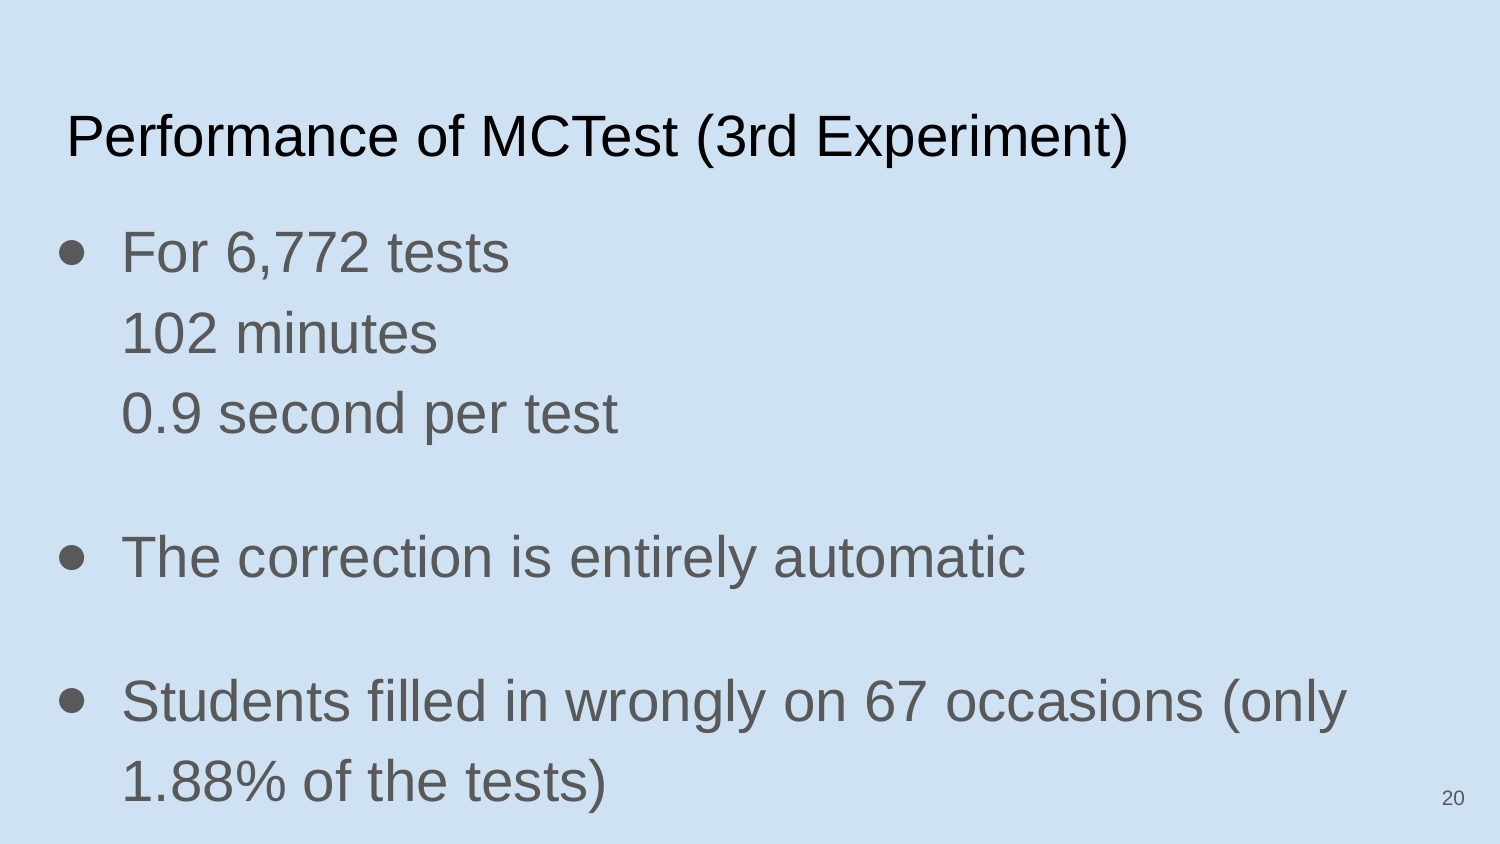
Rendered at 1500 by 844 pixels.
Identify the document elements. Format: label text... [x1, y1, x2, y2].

list For 6,772 tests 102 minutes 0.9 second per test The correction is entirely automatic Students filled in wrongly on 67 occasions (only 1.88% of the tests) [31, 189, 1449, 844]
title Performance of MCTest (3rd Experiment) [51, 72, 1449, 167]
slide_number ‹#› [1389, 764, 1480, 830]
